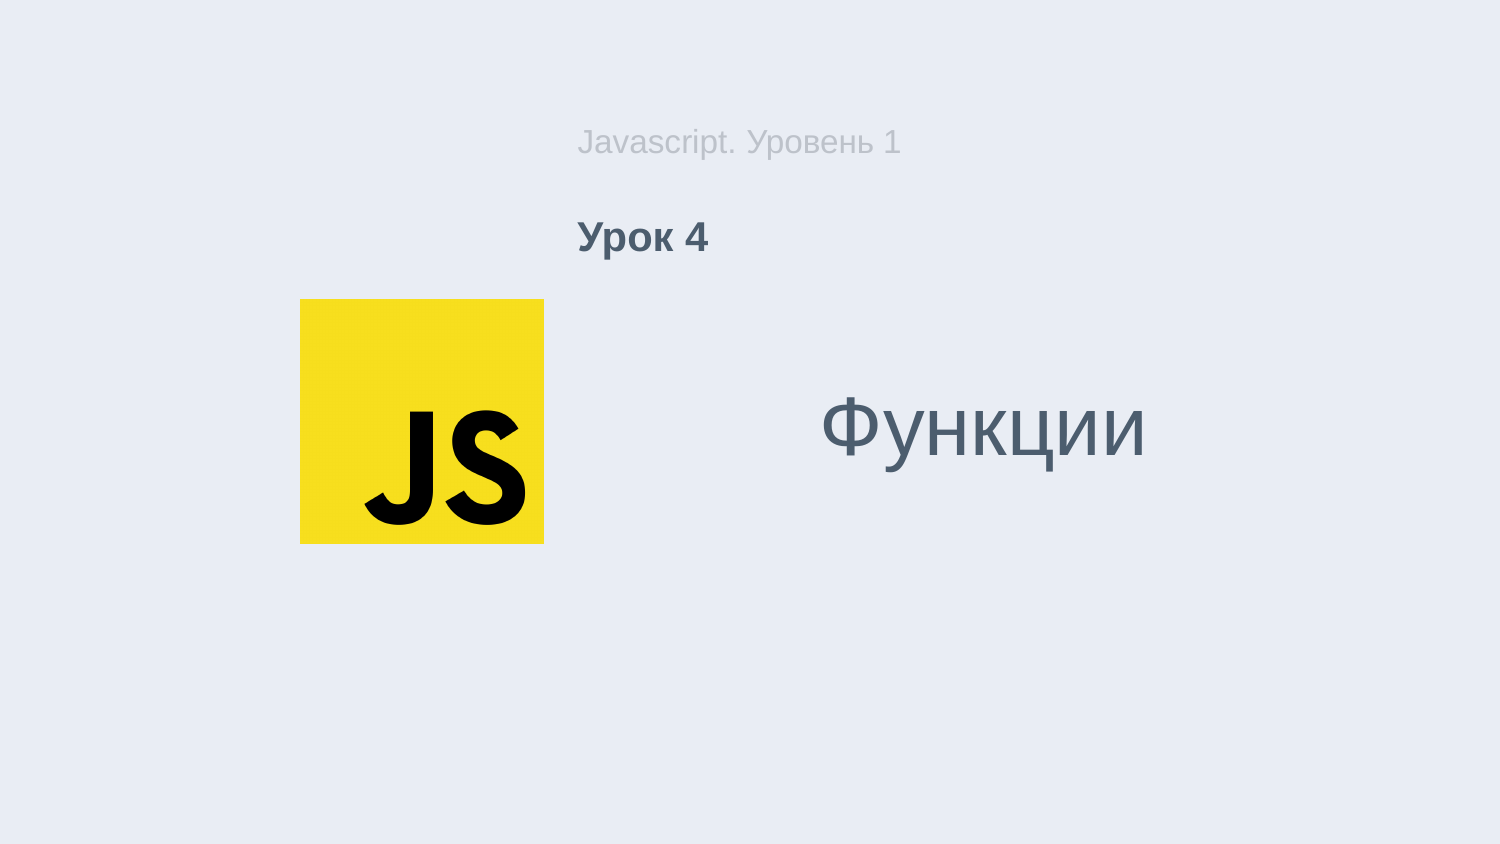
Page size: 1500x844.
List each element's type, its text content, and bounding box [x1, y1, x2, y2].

title Функции [562, 281, 1406, 563]
title Javascript. Уровень 1 [562, 93, 1312, 187]
picture [299, 299, 545, 544]
title Урок 4 [562, 187, 1312, 282]
